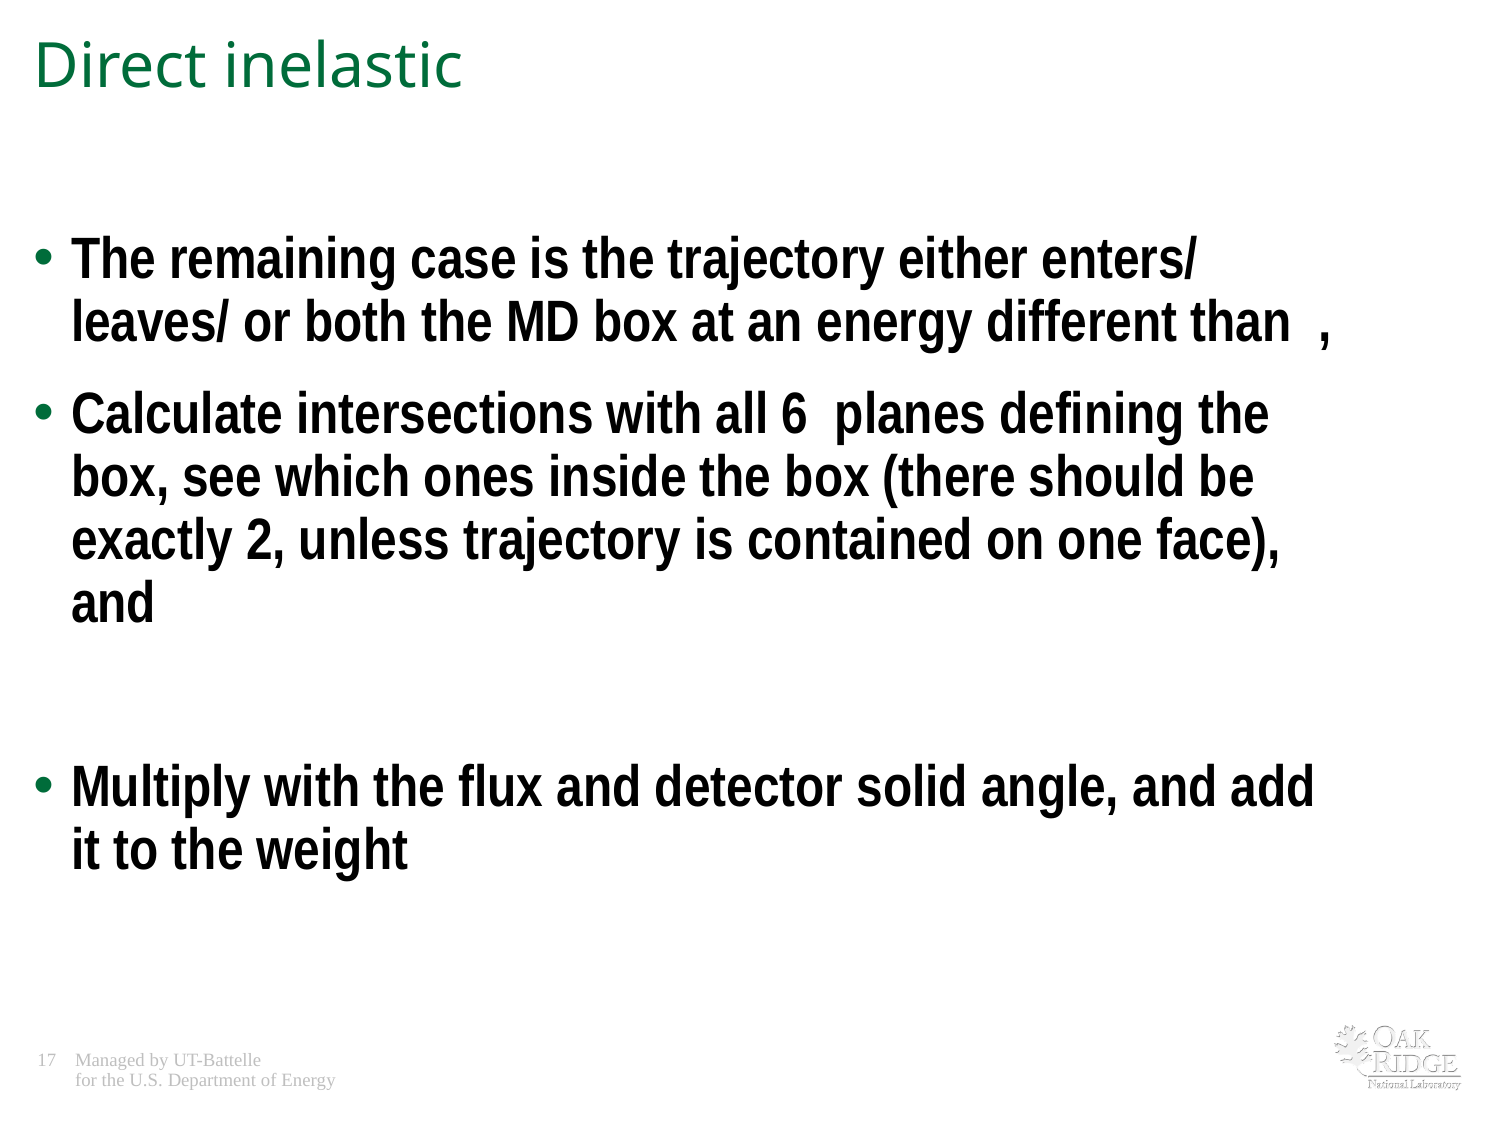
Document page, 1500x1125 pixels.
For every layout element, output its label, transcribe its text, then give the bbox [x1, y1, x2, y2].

title Direct inelastic [18, 29, 1369, 109]
picture [1325, 1019, 1472, 1095]
